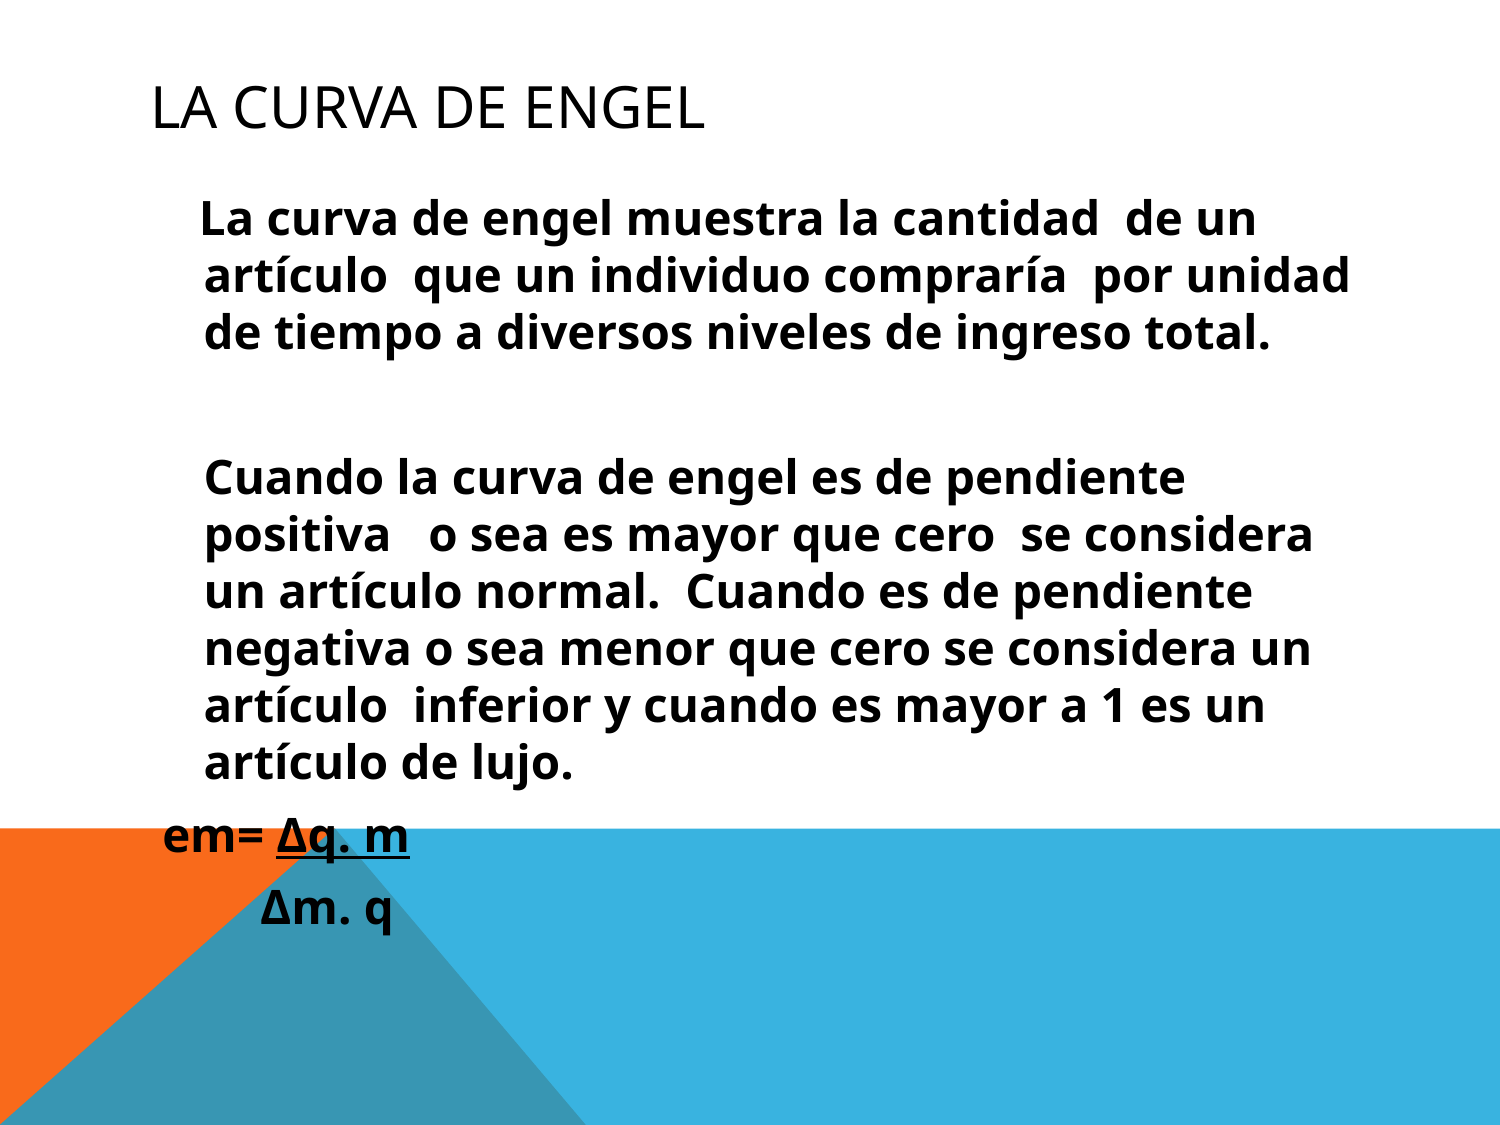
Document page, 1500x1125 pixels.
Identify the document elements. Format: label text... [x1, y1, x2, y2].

list La curva de engel muestra la cantidad de un artículo que un individuo compraría por unidad de tiempo a diversos niveles de ingreso total. Cuando la curva de engel es de pendiente positiva o sea es mayor que cero se considera un artículo normal. Cuando es de pendiente negativa o sea menor que cero se considera un artículo inferior y cuando es mayor a 1 es un artículo de lujo. em= Δq. m Δm. q [135, 180, 1369, 1000]
title La curva de engel [135, 60, 1369, 150]
